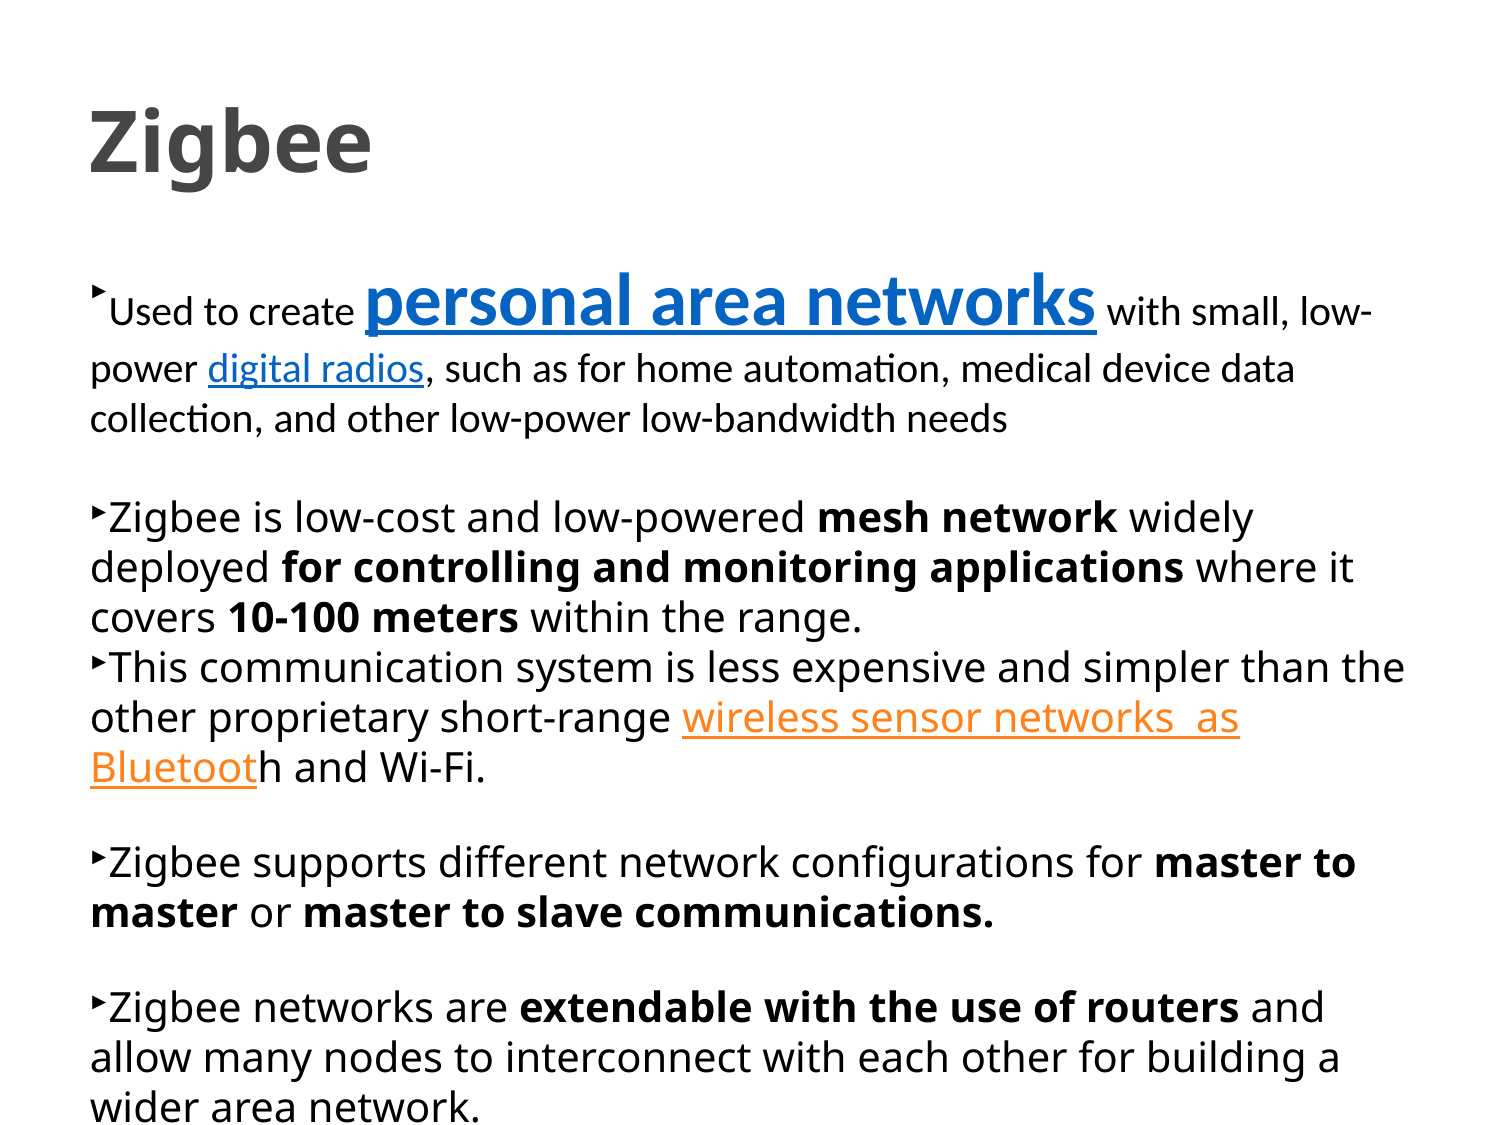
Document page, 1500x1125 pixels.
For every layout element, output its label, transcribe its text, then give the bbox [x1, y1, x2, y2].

text_box Zigbee [75, 45, 1425, 233]
text_box Used to create personal area networks with small, low-power digital radios, such as for home automation, medical device data collection, and other low-power low-bandwidth needs Zigbee is low-cost and low-powered mesh network widely deployed for controlling and monitoring applications where it covers 10-100 meters within the range. This communication system is less expensive and simpler than the other proprietary short-range wireless sensor networks as Bluetooth and Wi-Fi. Zigbee supports different network configurations for master to master or master to slave communications. Zigbee networks are extendable with the use of routers and allow many nodes to interconnect with each other for building a wider area network. [75, 243, 1425, 986]
